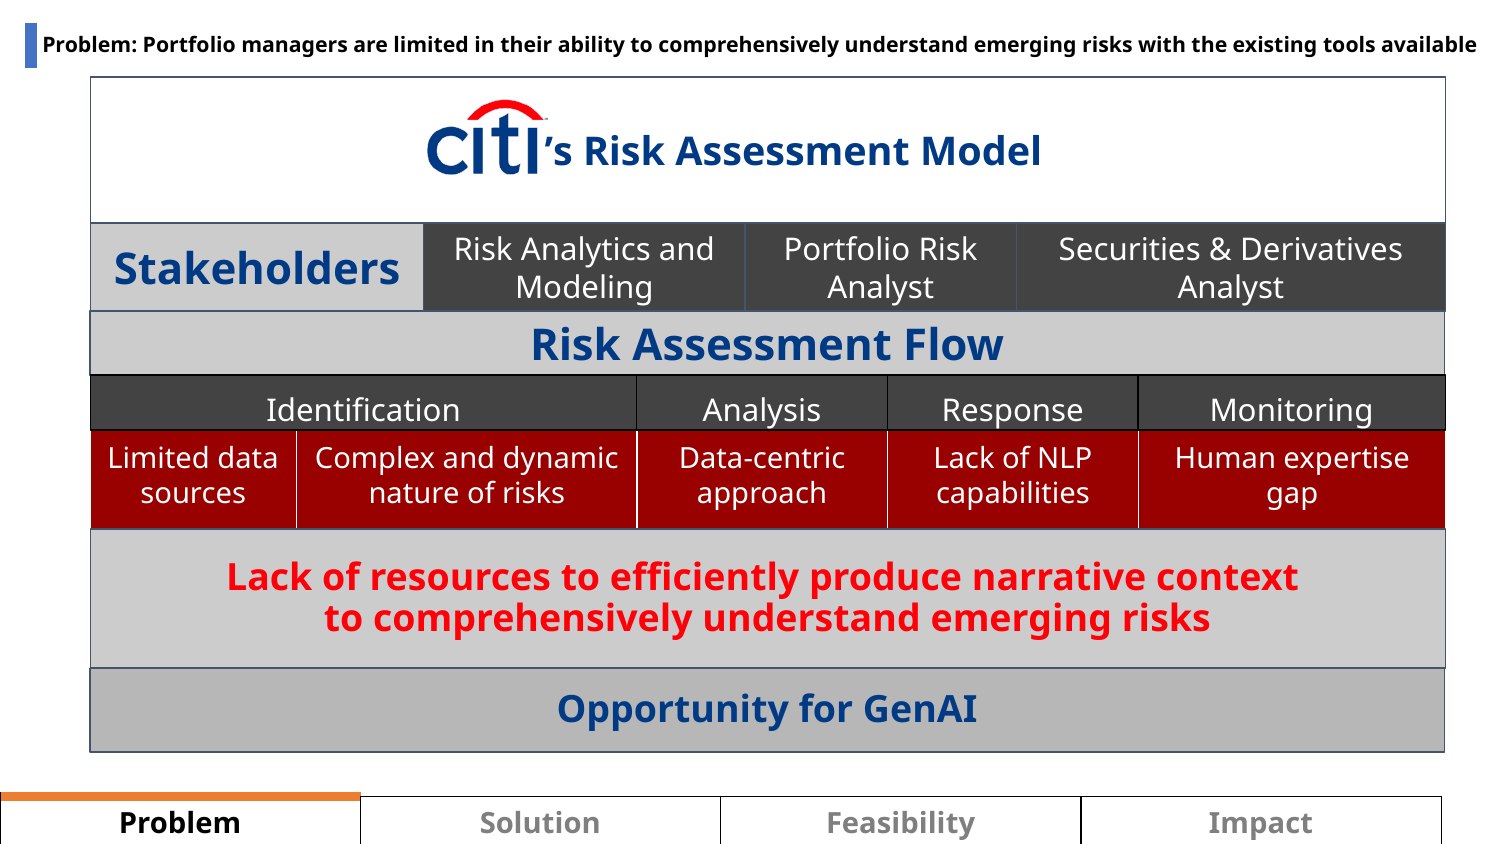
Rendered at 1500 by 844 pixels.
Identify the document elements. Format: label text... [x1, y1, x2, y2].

text_box Risk Assessment Flow [89, 311, 1445, 376]
text_box Securities & Derivatives Analyst [1016, 222, 1446, 312]
text_box Stakeholders [90, 222, 423, 311]
text_box Human expertise gap [1138, 430, 1446, 529]
text_box Opportunity for GenAI [89, 668, 1445, 753]
text_box Risk Analytics and Modeling [423, 222, 745, 311]
text_box Limited data sources [89, 424, 296, 530]
text_box Identification [90, 375, 636, 430]
text_box Monitoring [1137, 375, 1446, 430]
text_box Response [887, 375, 1137, 430]
picture [416, 91, 559, 181]
text_box Data-centric approach [638, 430, 887, 529]
text_box Lack of NLP capabilities [887, 430, 1138, 529]
text_box Portfolio Risk Analyst [745, 222, 1016, 311]
title Problem: Portfolio managers are limited in their ability to comprehensively understand emerging risks with the existing tools available [31, 22, 1500, 68]
text_box Complex and dynamic nature of risks [296, 430, 638, 529]
text_box Analysis [636, 375, 887, 430]
text_box ’s Risk Assessment Model [90, 76, 1446, 222]
text_box Lack of resources to efficiently produce narrative context to comprehensively understand emerging risks [90, 529, 1446, 669]
